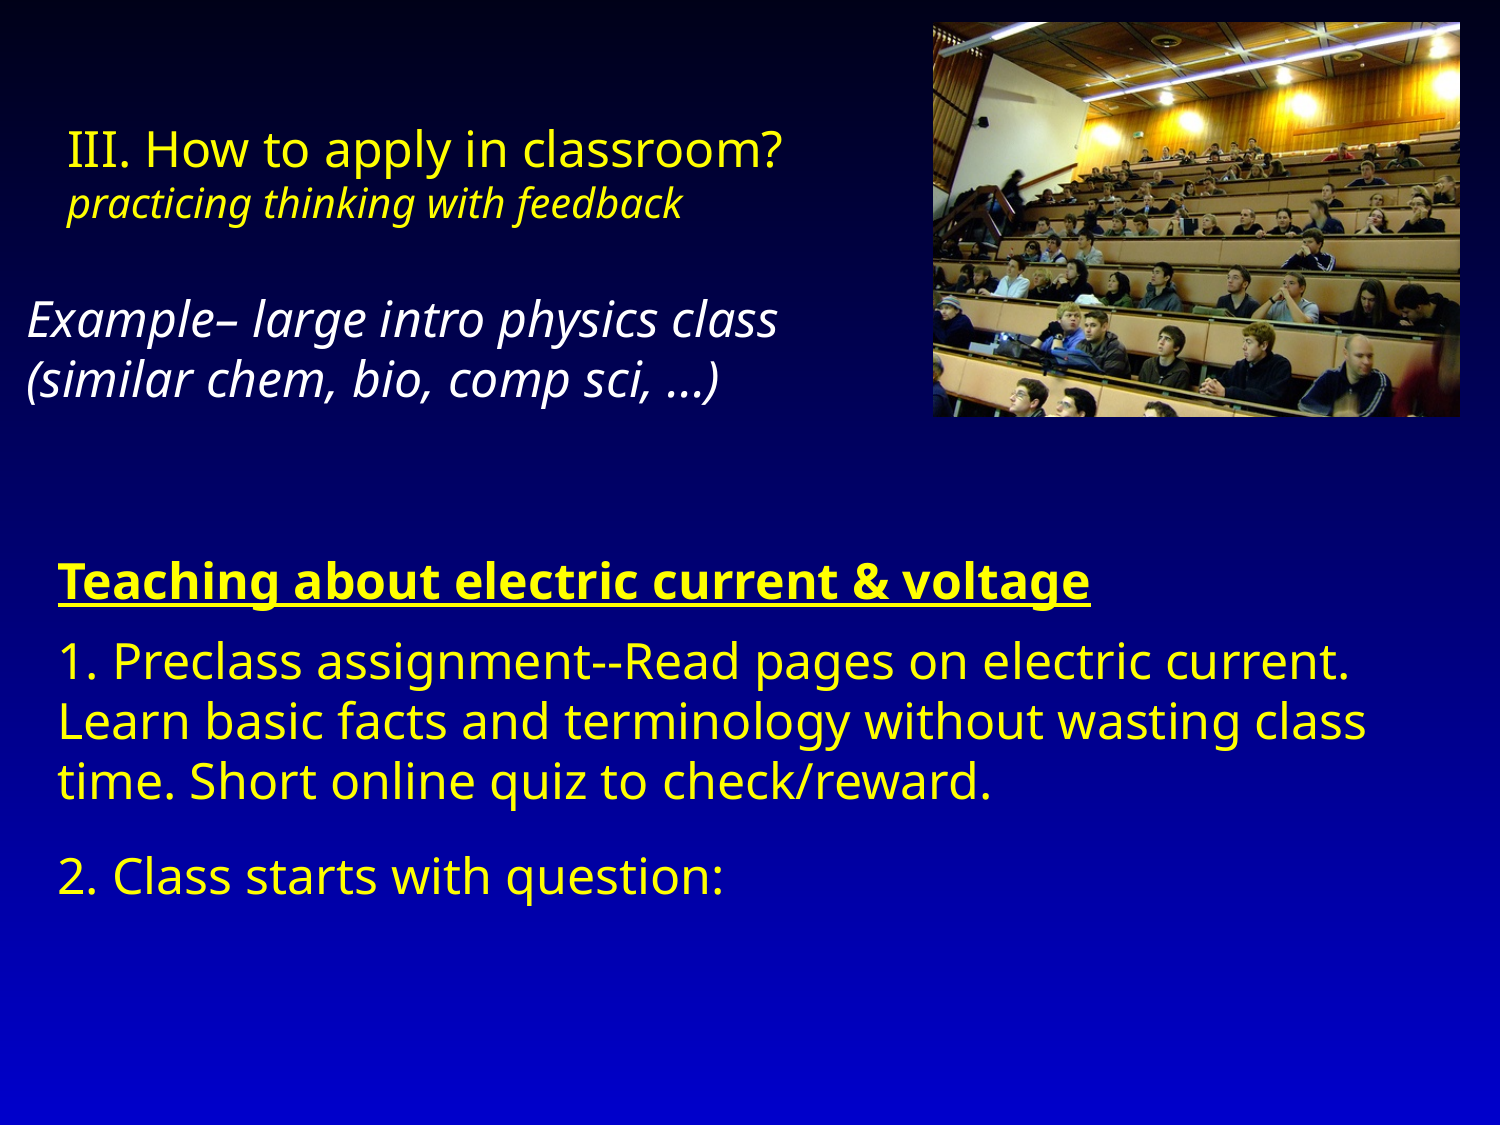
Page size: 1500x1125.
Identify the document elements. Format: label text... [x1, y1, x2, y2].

text_box III. How to apply in classroom? practicing thinking with feedback [52, 109, 800, 235]
text_box Teaching about electric current & voltage 1. Preclass assignment--Read pages on electric current. Learn basic facts and terminology without wasting class time. Short online quiz to check/reward. 2. Class starts with question: [42, 542, 1500, 913]
text_box Example– large intro physics class (similar chem, bio, comp sci, ...) [11, 280, 928, 415]
picture [933, 21, 1460, 417]
